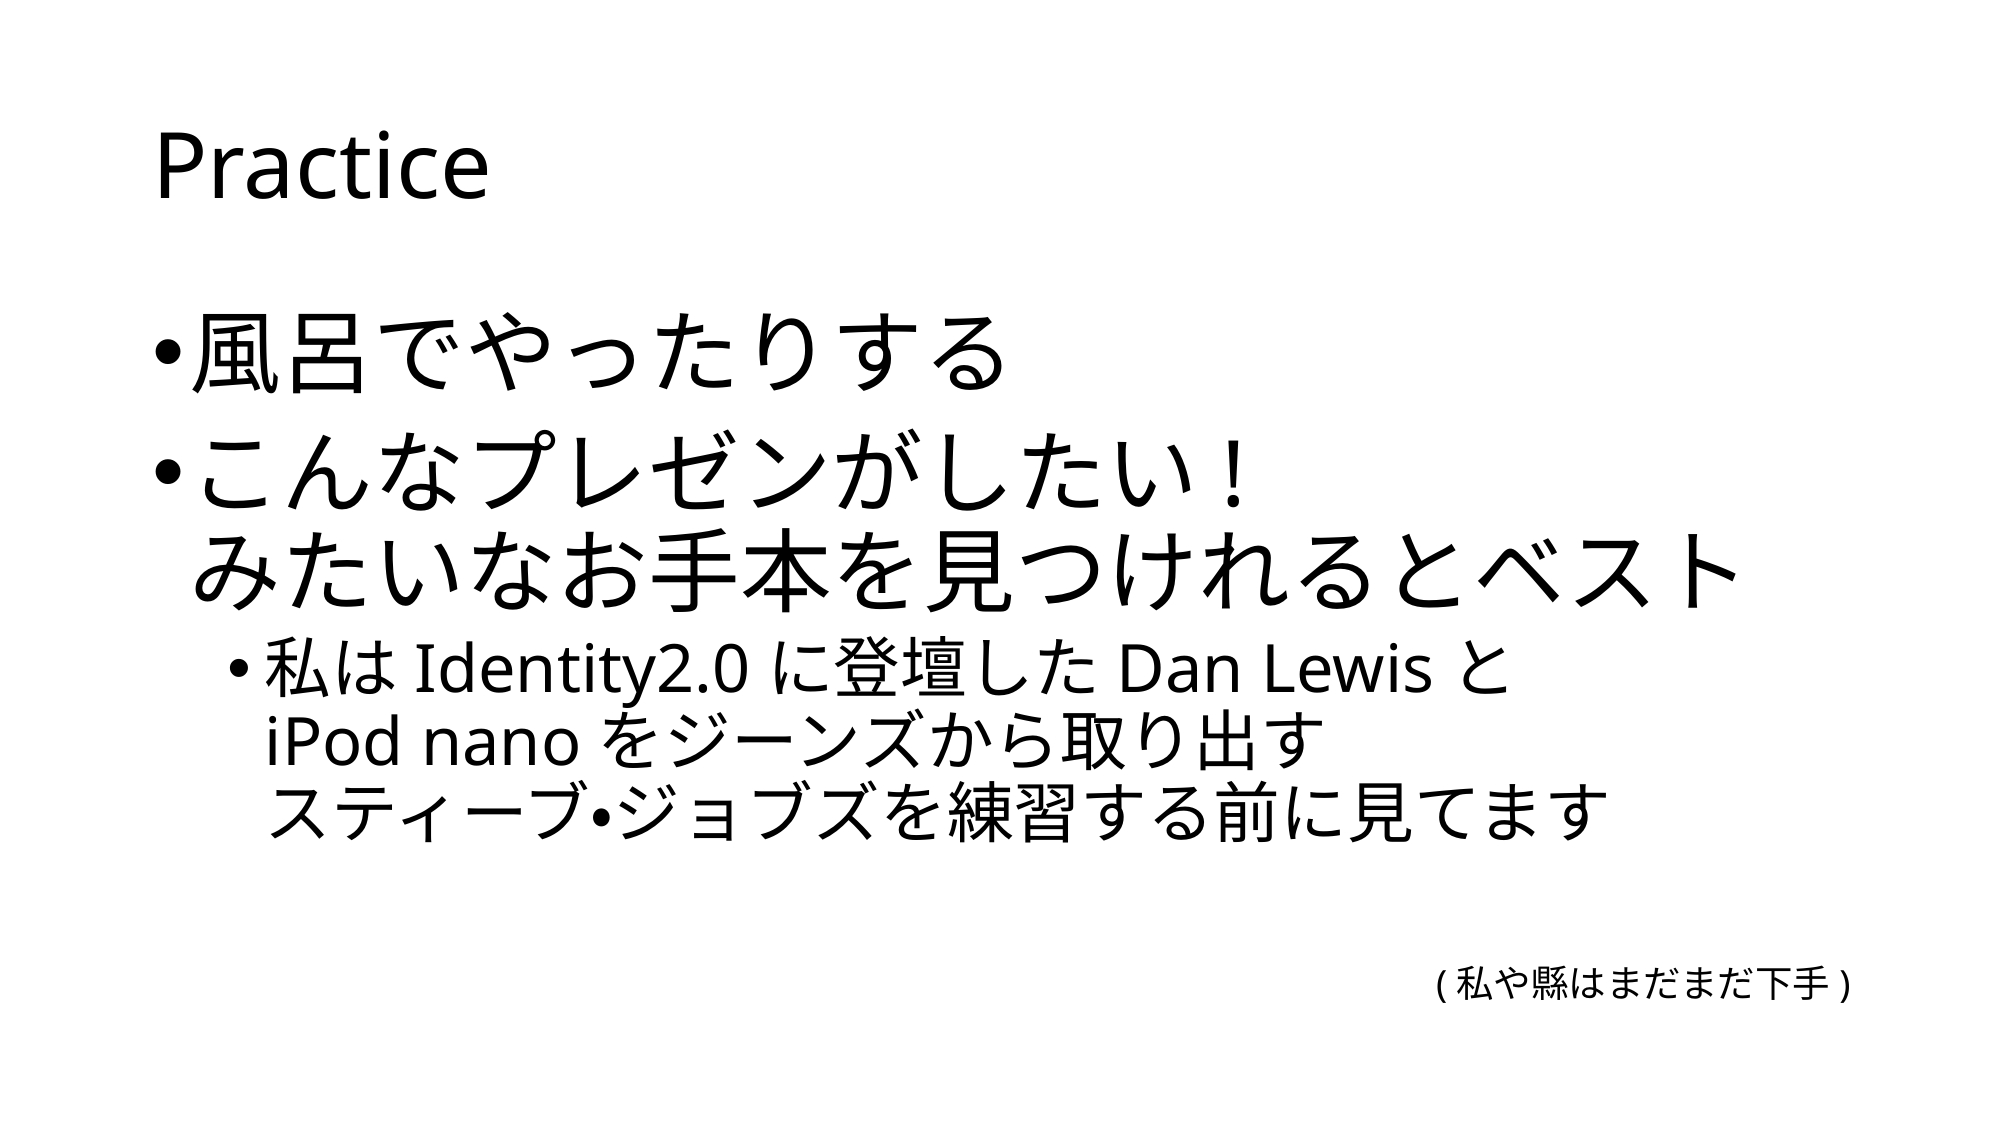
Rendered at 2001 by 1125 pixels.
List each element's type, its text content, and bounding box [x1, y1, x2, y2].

list 風呂でやったりする こんなプレゼンがしたい! みたいなお手本を見つけれるとベスト 私はIdentity2.0に登壇したDan Lewisと iPod nanoをジーンズから取り出す スティーブ・ジョブズを練習する前に見てます [137, 299, 1863, 1014]
title Practice [137, 59, 1863, 278]
text_box (私や縣はまだまだ下手) [1421, 952, 1866, 1013]
